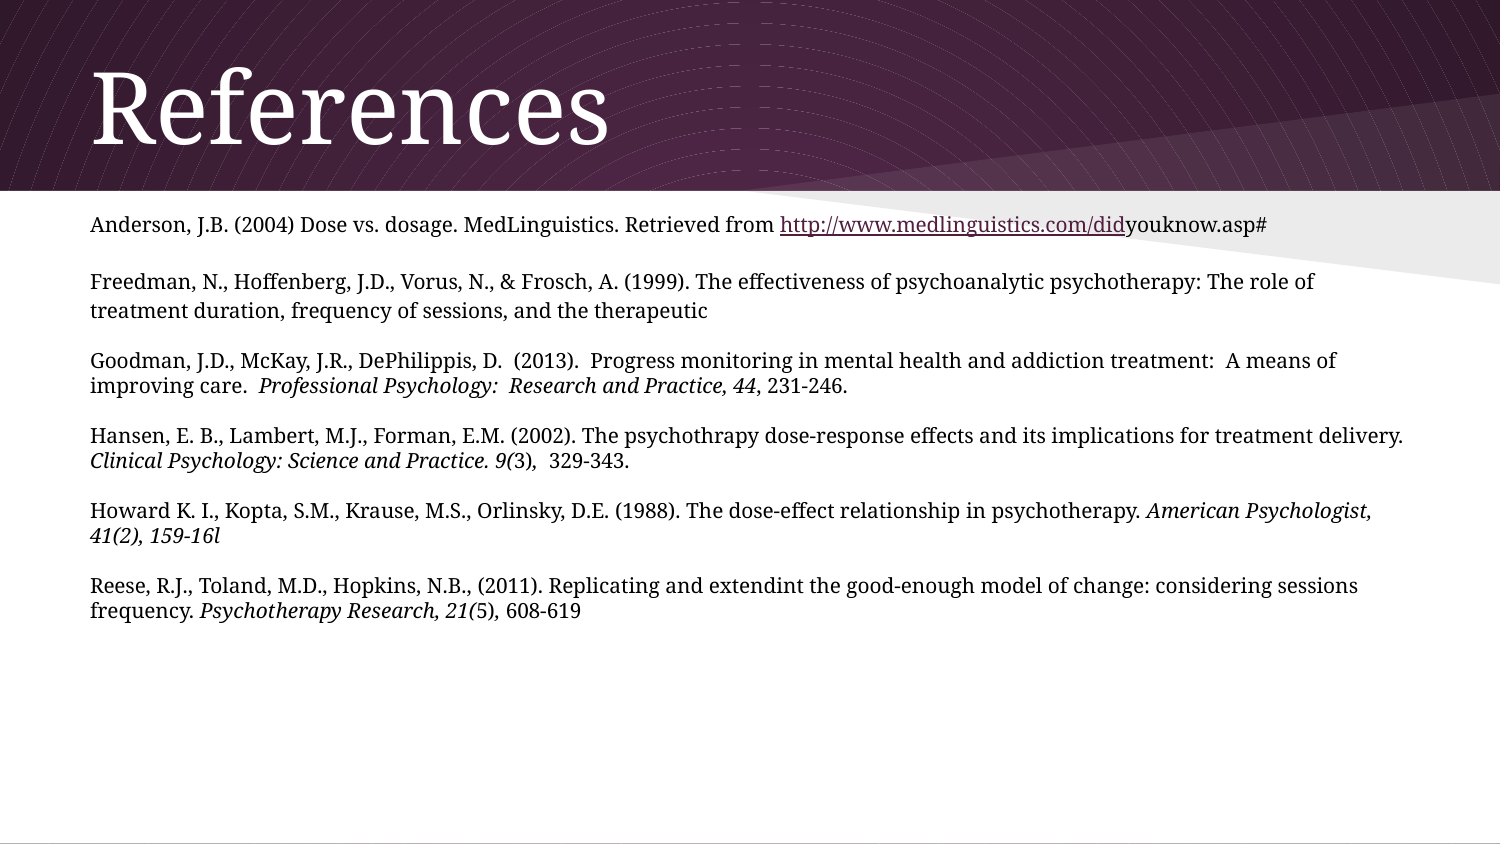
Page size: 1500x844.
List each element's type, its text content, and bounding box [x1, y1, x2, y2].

list Anderson, J.B. (2004) Dose vs. dosage. MedLinguistics. Retrieved from http://www.medlinguistics.com/didyouknow.asp# Freedman, N., Hoffenberg, J.D., Vorus, N., & Frosch, A. (1999). The effectiveness of psychoanalytic psychotherapy: The role of treatment duration, frequency of sessions, and the therapeutic Goodman, J.D., McKay, J.R., DePhilippis, D. (2013). Progress monitoring in mental health and addiction treatment: A means of improving care. Professional Psychology: Research and Practice, 44, 231-246. Hansen, E. B., Lambert, M.J., Forman, E.M. (2002). The psychothrapy dose-response effects and its implications for treatment delivery. Clinical Psychology: Science and Practice. 9(3), 329-343. Howard K. I., Kopta, S.M., Krause, M.S., Orlinsky, D.E. (1988). The dose-effect relationship in psychotherapy. American Psychologist, 41(2), 159-16l Reese, R.J., Toland, M.D., Hopkins, N.B., (2011). Replicating and extendint the good-enough model of change: considering sessions frequency. Psychotherapy Research, 21(5), 608-619 [75, 196, 1425, 702]
title References [75, 18, 1425, 190]
